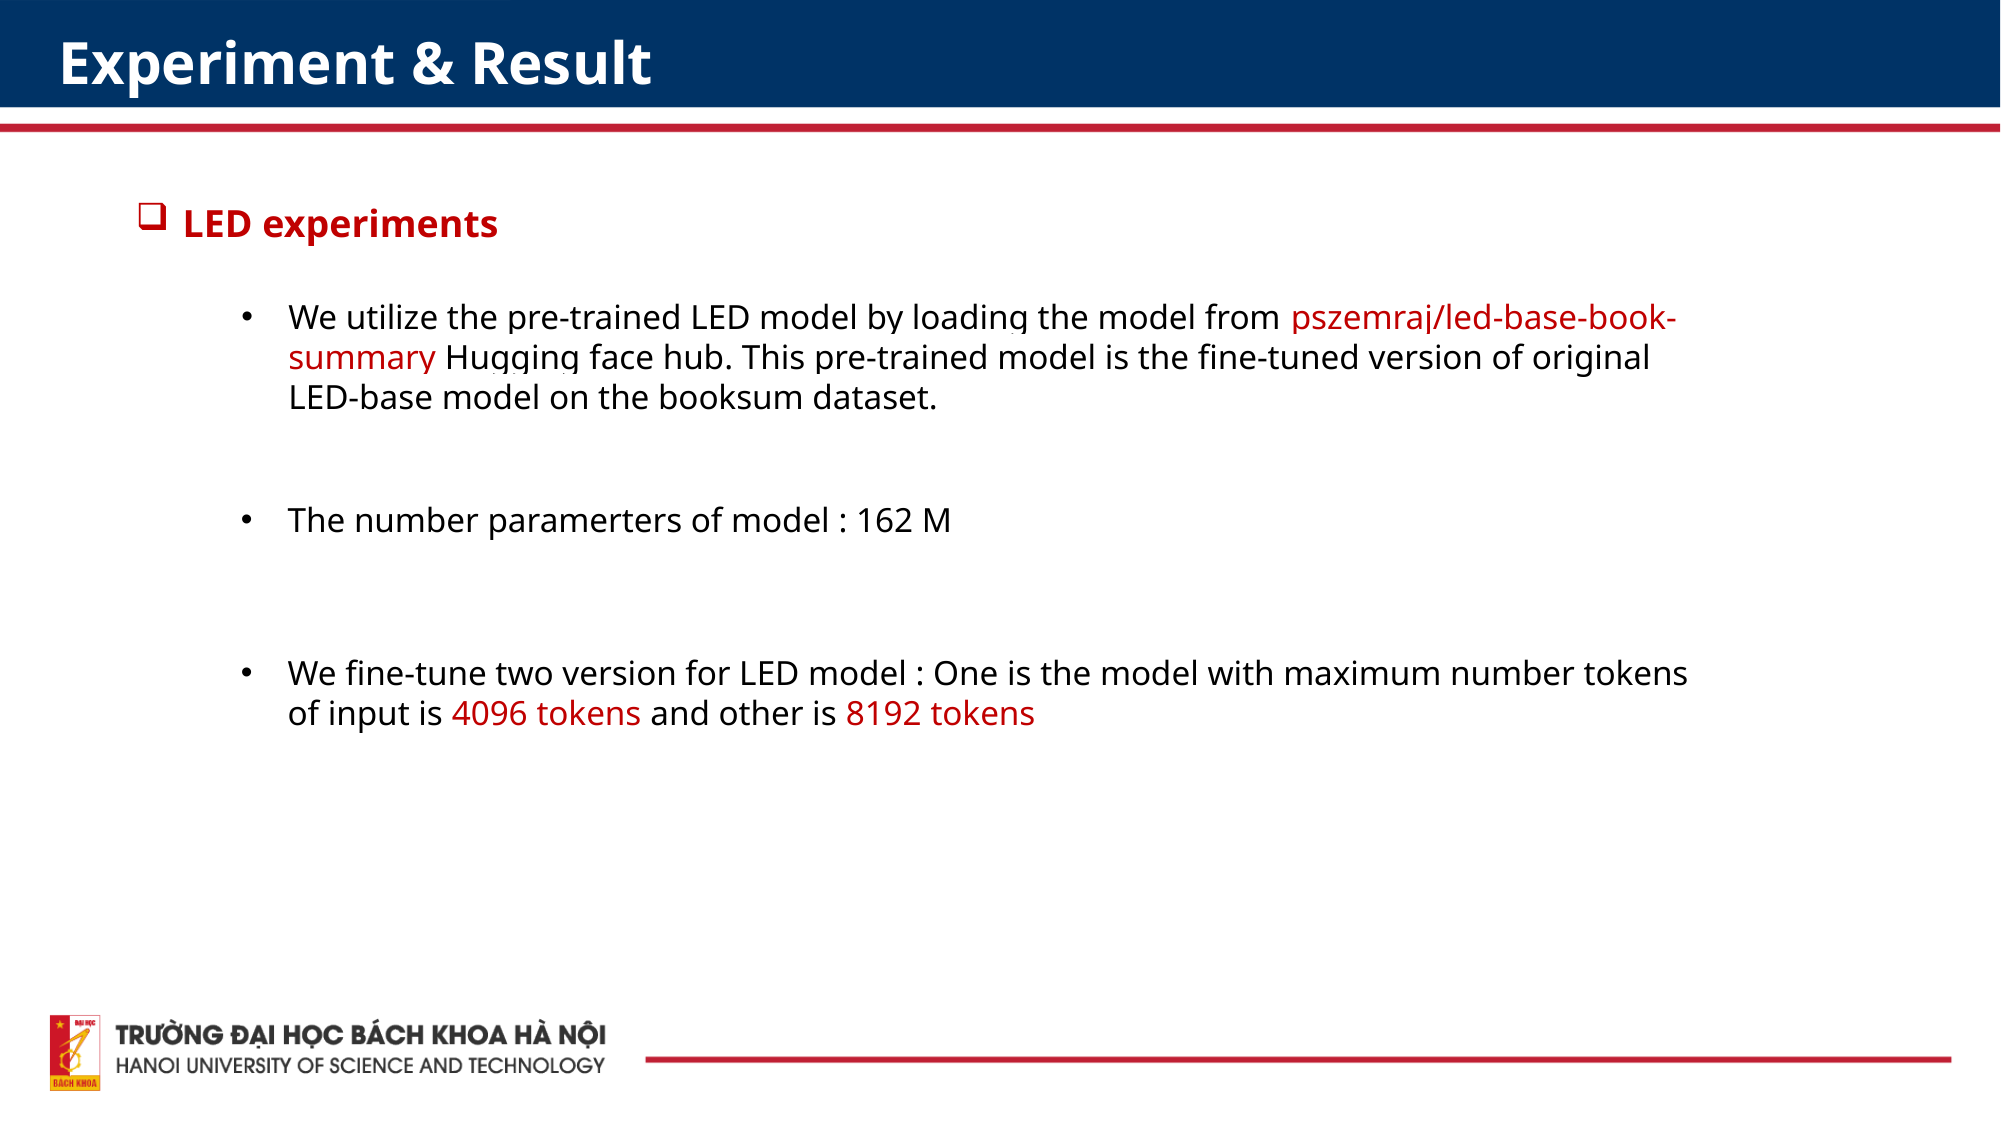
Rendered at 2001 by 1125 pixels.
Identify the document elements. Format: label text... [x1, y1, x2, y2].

text_box We fine-tune two version for LED model : One is the model with maximum number tokens of input is 4096 tokens and other is 8192 tokens [226, 645, 1730, 740]
text_box Experiment & Result [44, 18, 1933, 90]
text_box LED experiments [121, 192, 514, 252]
text_box The number paramerters of model : 162 M [226, 491, 1730, 546]
text_box We utilize the pre-trained LED model by loading the model from pszemraj/led-base-book-summary Hugging face hub. This pre-trained model is the fine-tuned version of original LED-base model on the booksum dataset. [226, 288, 1731, 424]
picture [0, 0, 2001, 1125]
